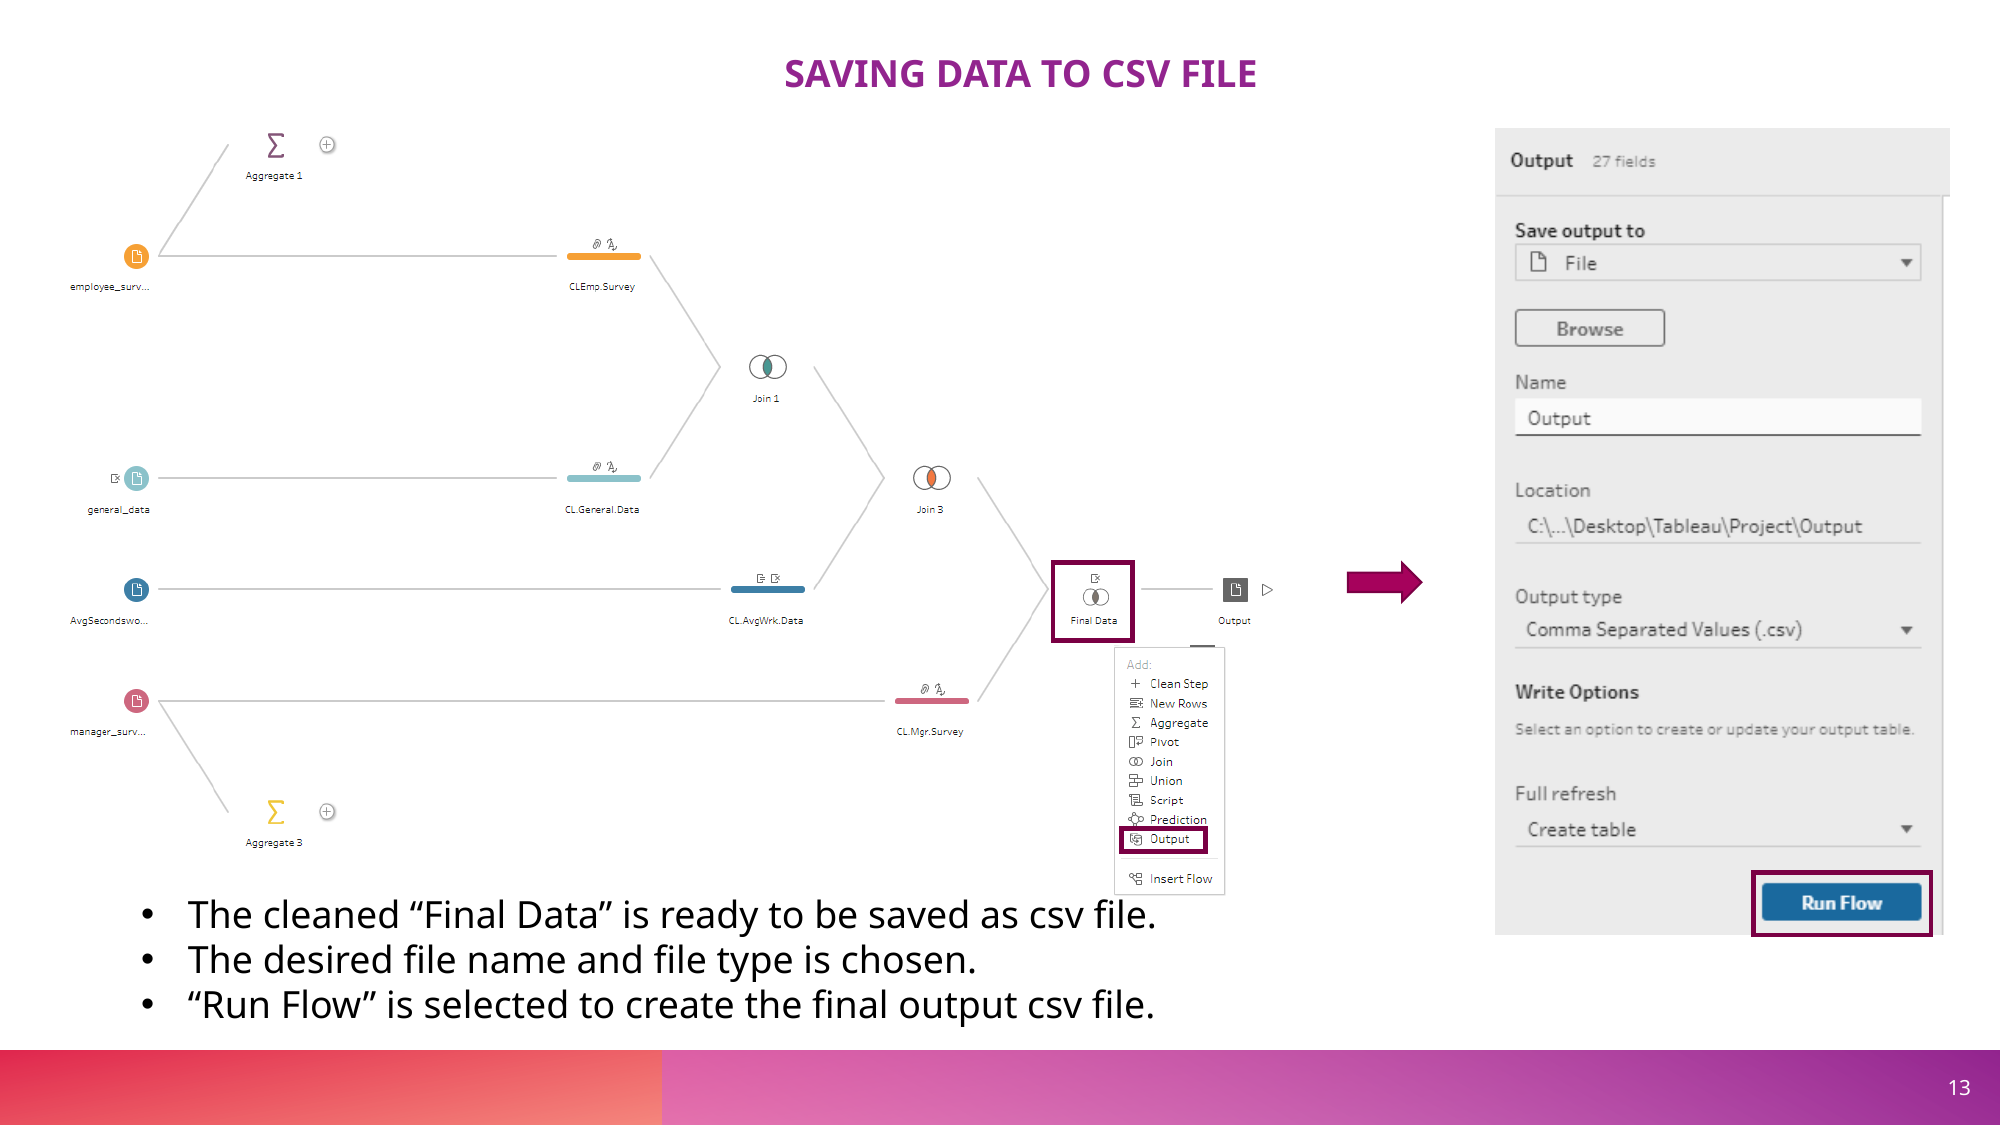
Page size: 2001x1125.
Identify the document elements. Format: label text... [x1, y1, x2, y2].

slide_number 13 [1913, 1051, 1986, 1125]
picture [49, 102, 1304, 896]
picture [1495, 128, 1950, 935]
text_box The cleaned “Final Data” is ready to be saved as csv file. The desired file name and file type is chosen. “Run Flow” is selected to create the final output csv file. [126, 883, 1378, 1033]
text_box SAVING DATA TO CSV FILE [478, 42, 1564, 102]
text_box [1346, 560, 1423, 605]
